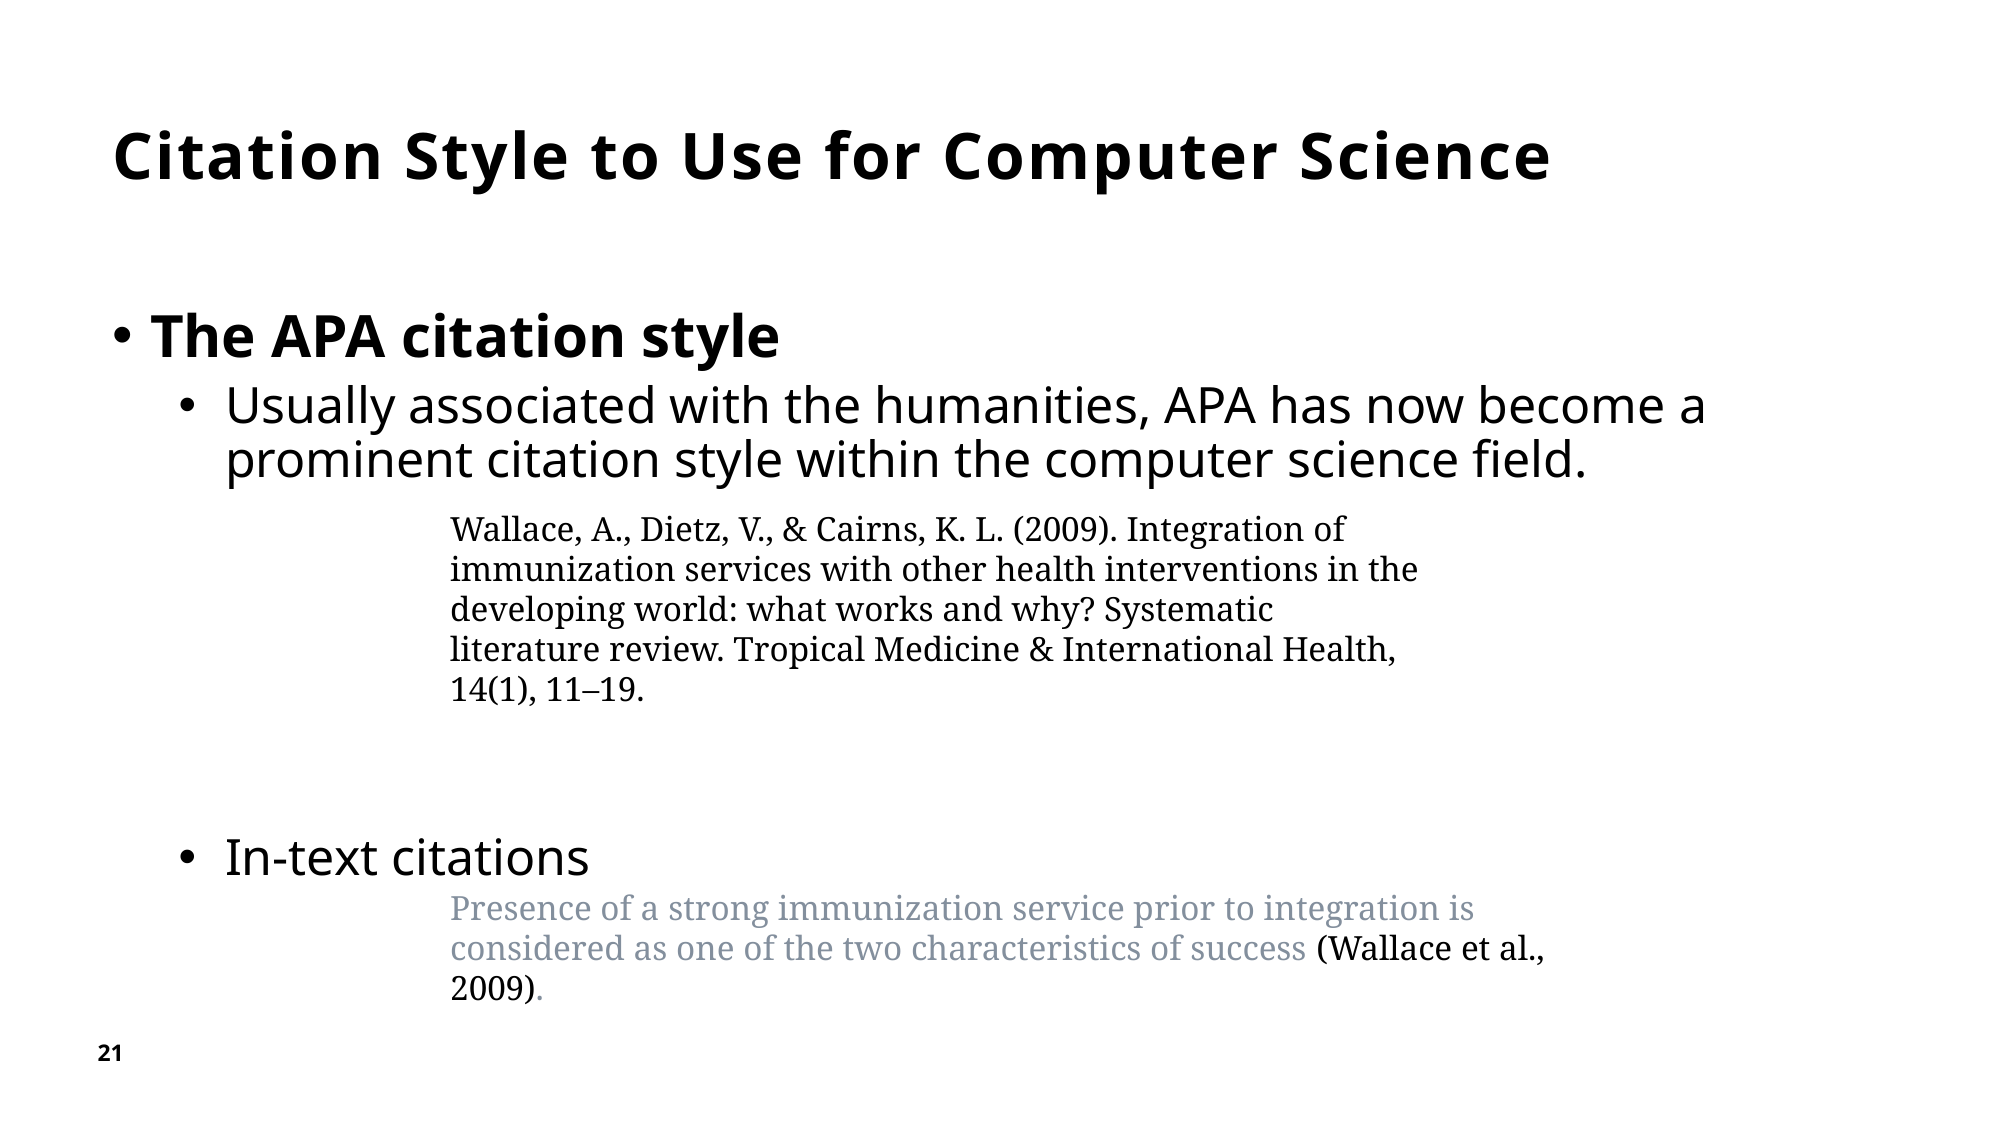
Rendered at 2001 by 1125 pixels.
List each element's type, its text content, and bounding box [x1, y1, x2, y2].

text_box Presence of a strong immunization service prior to integration is considered as one of the two characteristics of success (Wallace et al., 2009). [435, 879, 1588, 1015]
list The APA citation style Usually associated with the humanities, APA has now become a prominent citation style within the computer science field. In-text citations [97, 299, 1801, 1014]
title Citation Style to Use for Computer Science [97, 59, 1804, 278]
slide_number 21 [97, 1038, 184, 1080]
text_box Wallace, A., Dietz, V., & Cairns, K. L. (2009). Integration of immunization services with other health interventions in the developing world: what works and why? Systematic literature review. Tropical Medicine & International Health, 14(1), 11–19. [435, 501, 1436, 716]
